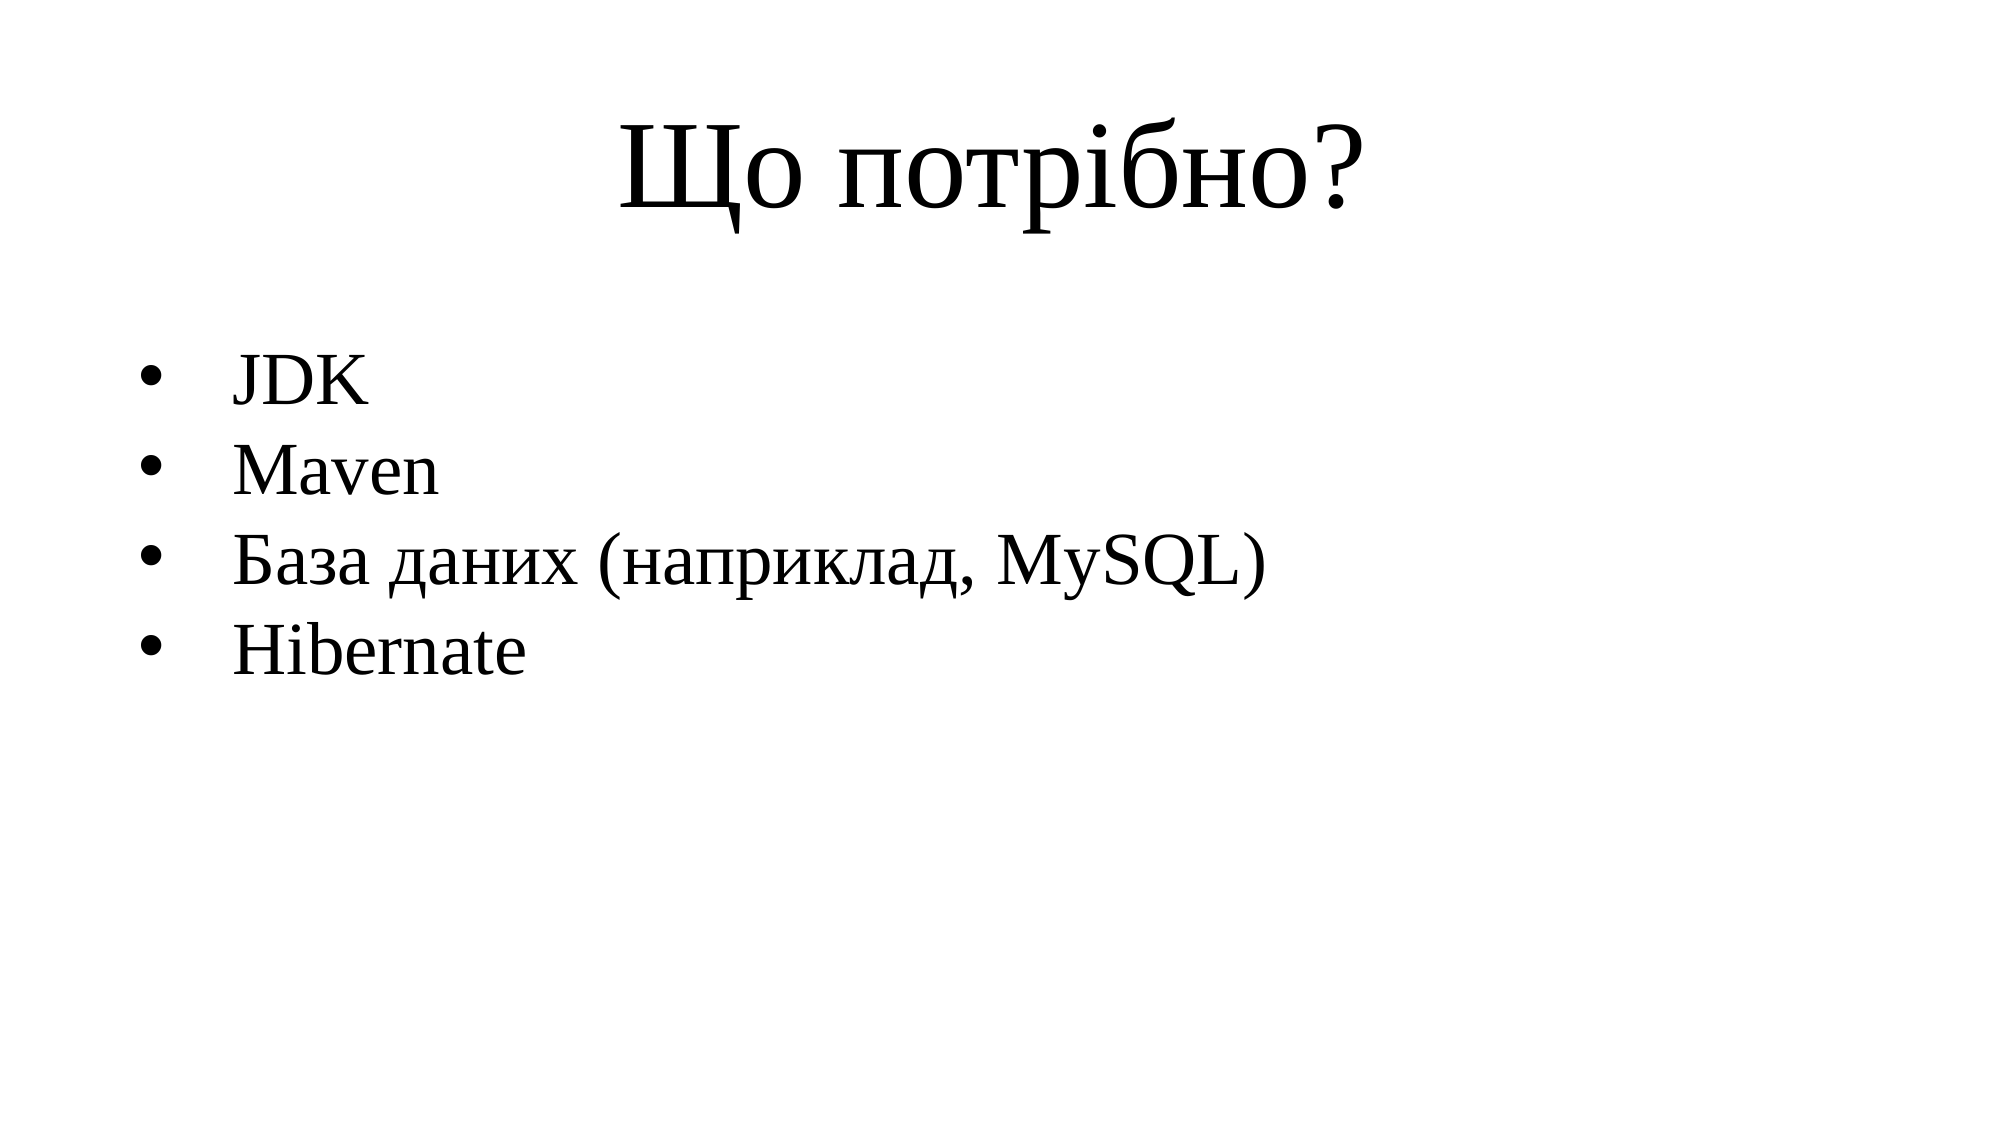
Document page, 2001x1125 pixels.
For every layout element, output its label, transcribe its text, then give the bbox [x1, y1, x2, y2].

title Що потрібно? [0, 0, 2000, 257]
text_box JDK Maven База даних (наприклад, MySQL) Hibernate [123, 322, 1441, 697]
